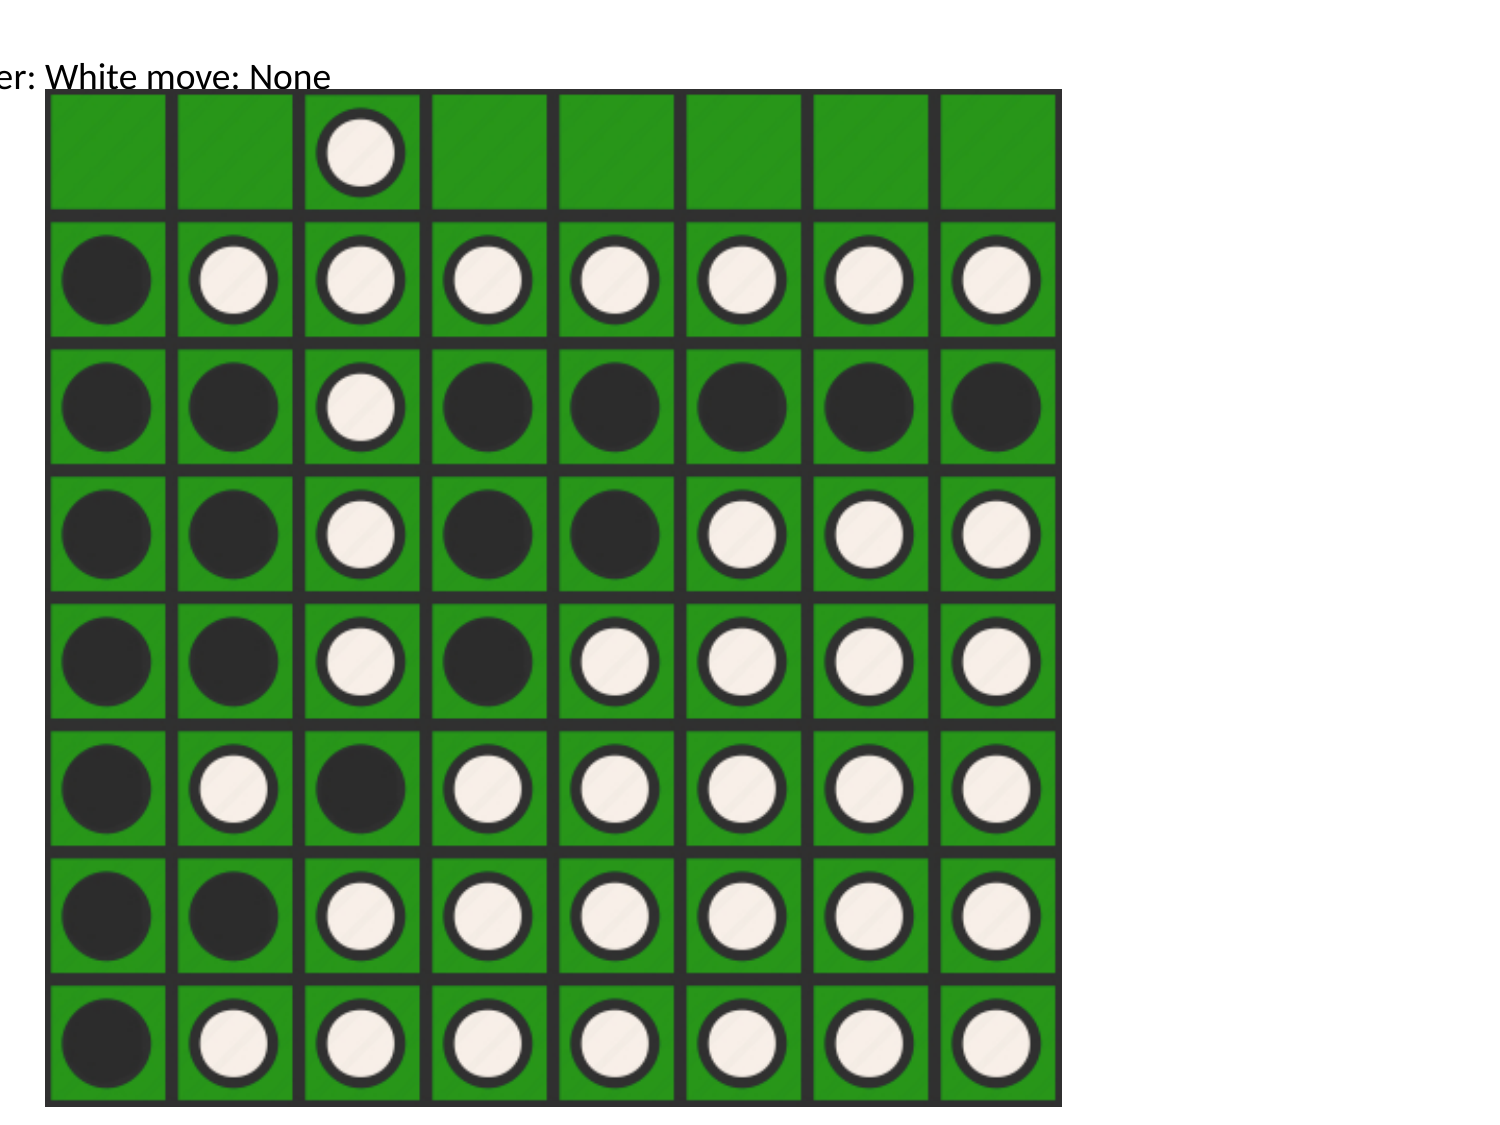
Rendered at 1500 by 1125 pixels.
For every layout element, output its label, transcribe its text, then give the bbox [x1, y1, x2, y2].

picture [44, 89, 1062, 1107]
text_box turn: 54 player: White move: None [0, 44, 347, 105]
